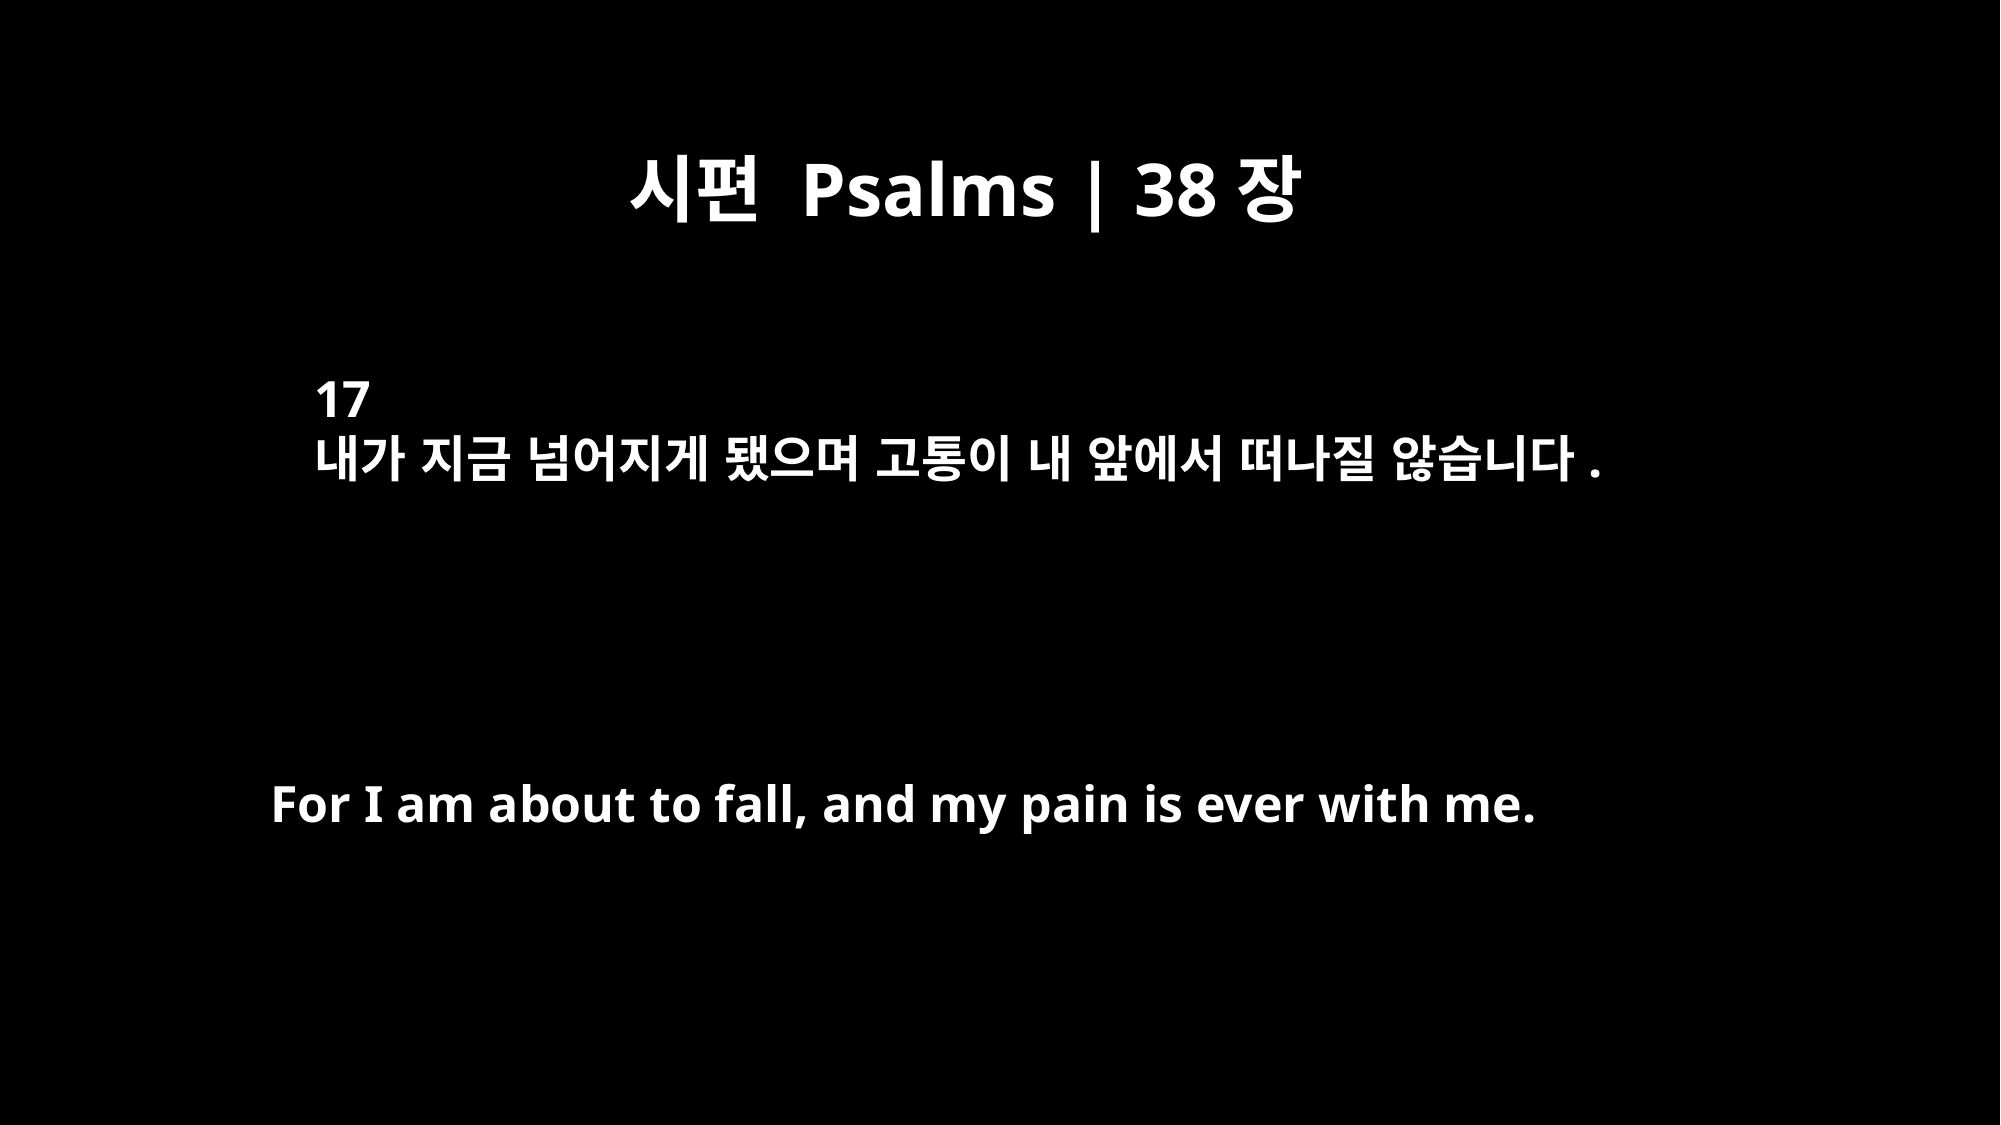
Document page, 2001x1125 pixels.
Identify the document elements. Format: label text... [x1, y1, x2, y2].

text_box 17 내가 지금 넘어지게 됐으며 고통이 내 앞에서 떠나질 않습니다. [299, 359, 1618, 495]
text_box For I am about to fall, and my pain is ever with me. [255, 764, 1553, 840]
text_box 시편 Psalms | 38장 [613, 136, 1319, 239]
